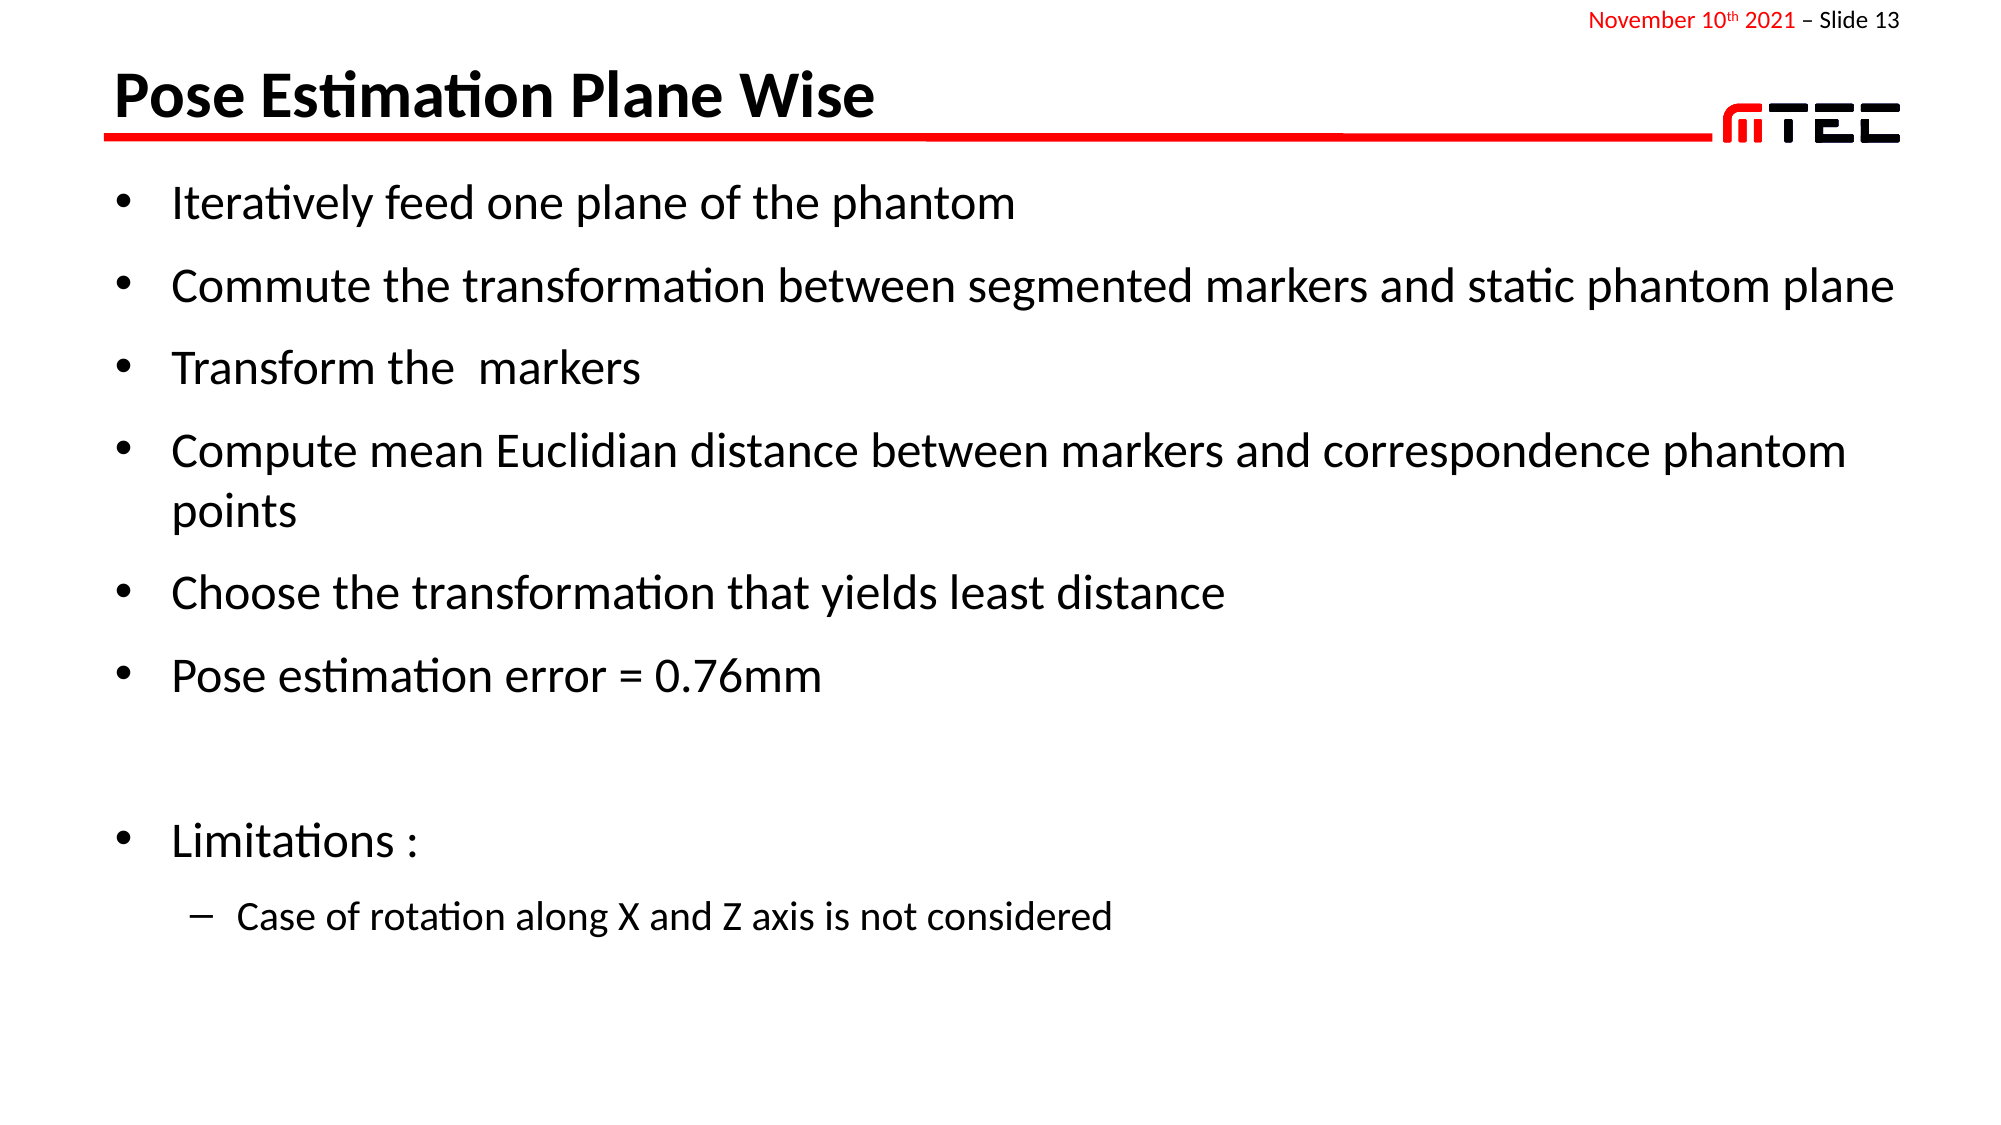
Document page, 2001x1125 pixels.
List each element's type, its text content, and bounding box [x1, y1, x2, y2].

title Pose Estimation Plane Wise [99, 45, 1650, 138]
list Iteratively feed one plane of the phantom Commute the transformation between segmented markers and static phantom plane Transform the markers Compute mean Euclidian distance between markers and correspondence phantom points Choose the transformation that yields least distance Pose estimation error = 0.76mm Limitations : Case of rotation along X and Z axis is not considered [99, 162, 1925, 1005]
